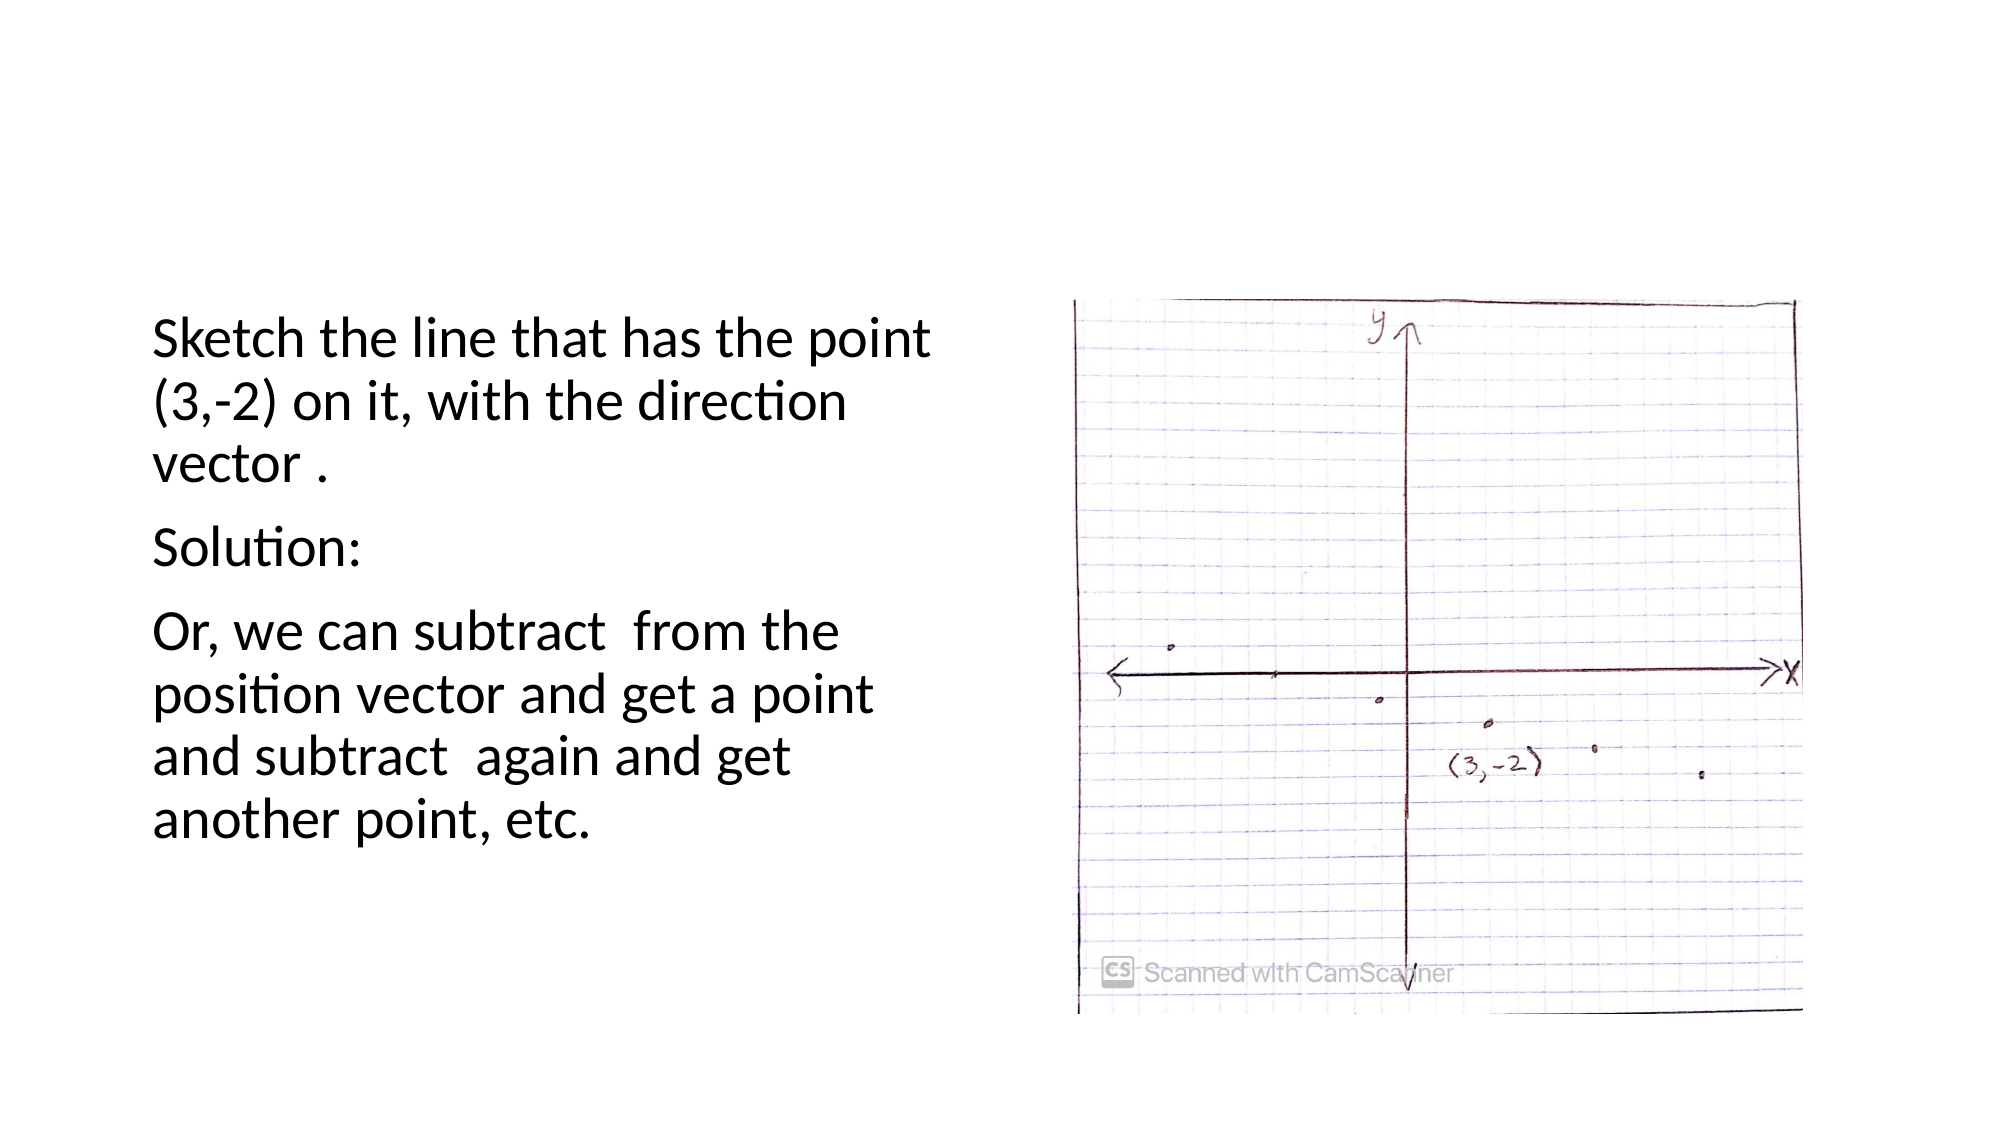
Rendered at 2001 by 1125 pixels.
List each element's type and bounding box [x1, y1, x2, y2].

list [1072, 299, 1803, 1014]
